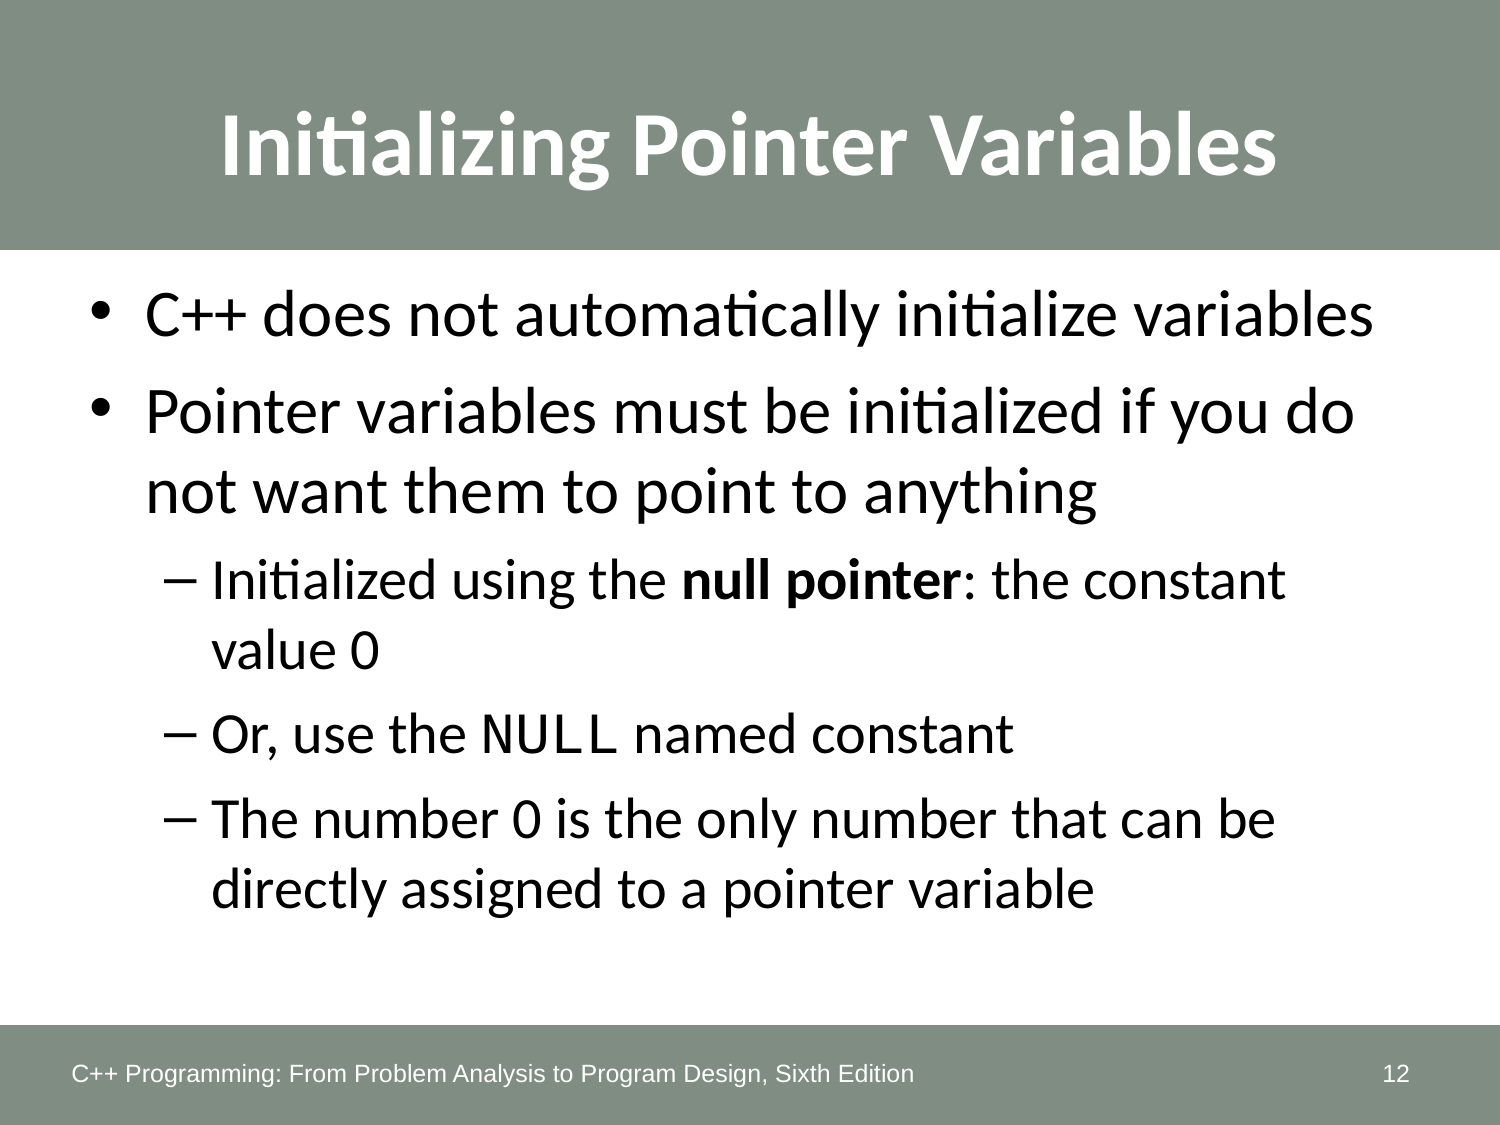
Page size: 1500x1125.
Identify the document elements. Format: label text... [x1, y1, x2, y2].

text_box Initializing Pointer Variables [74, 45, 1425, 233]
text_box C++ Programming: From Problem Analysis to Program Design, Sixth Edition [0, 1042, 988, 1103]
text_box 12 [1074, 1042, 1425, 1103]
text_box C++ does not automatically initialize variables Pointer variables must be initialized if you do not want them to point to anything Initialized using the null pointer: the constant value 0 Or, use the NULL named constant The number 0 is the only number that can be directly assigned to a pointer variable [74, 262, 1425, 1005]
